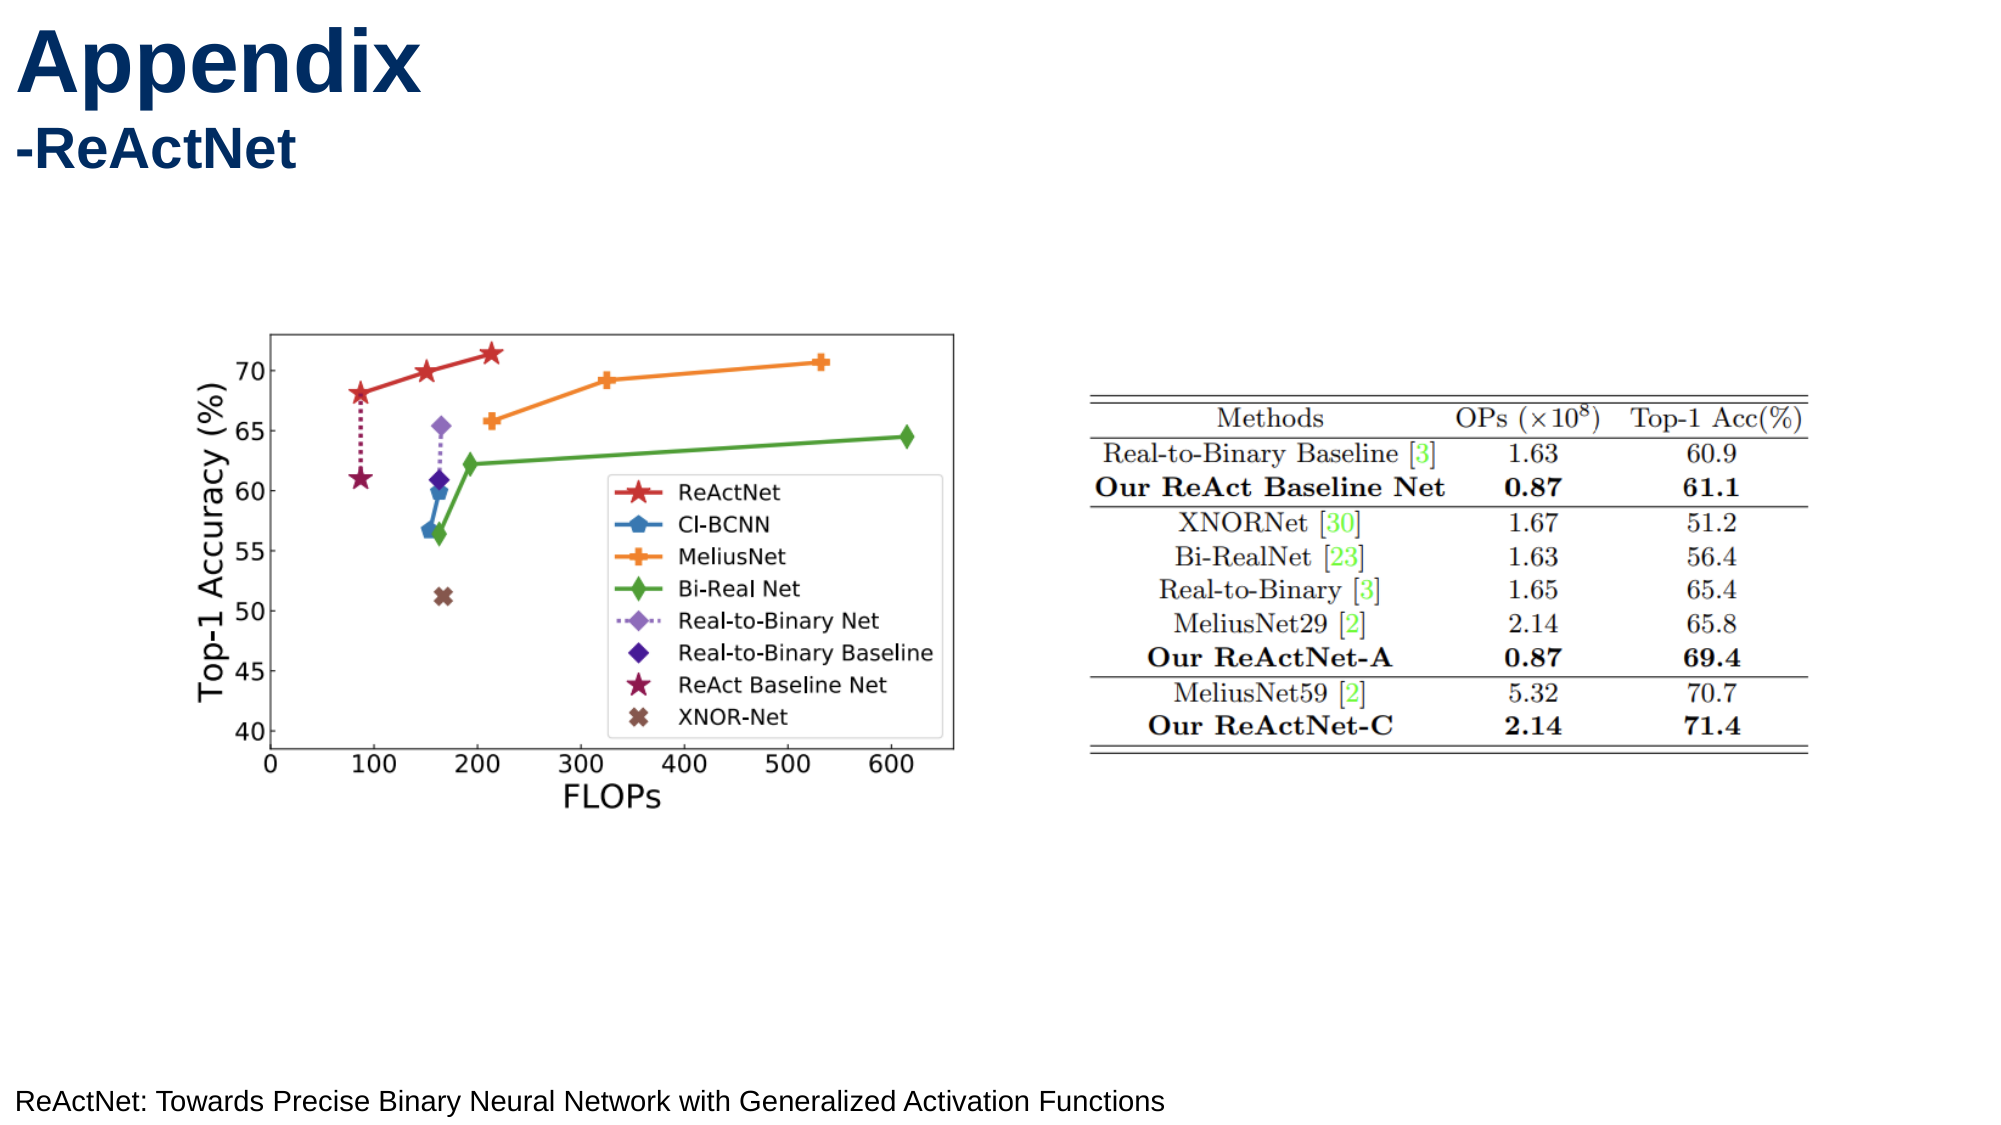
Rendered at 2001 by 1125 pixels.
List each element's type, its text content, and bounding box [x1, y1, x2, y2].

picture [160, 303, 1840, 822]
text_box Appendix -ReActNet [0, 0, 1972, 184]
text_box ReActNet: Towards Precise Binary Neural Network with Generalized Activation Functions [0, 1074, 1679, 1125]
